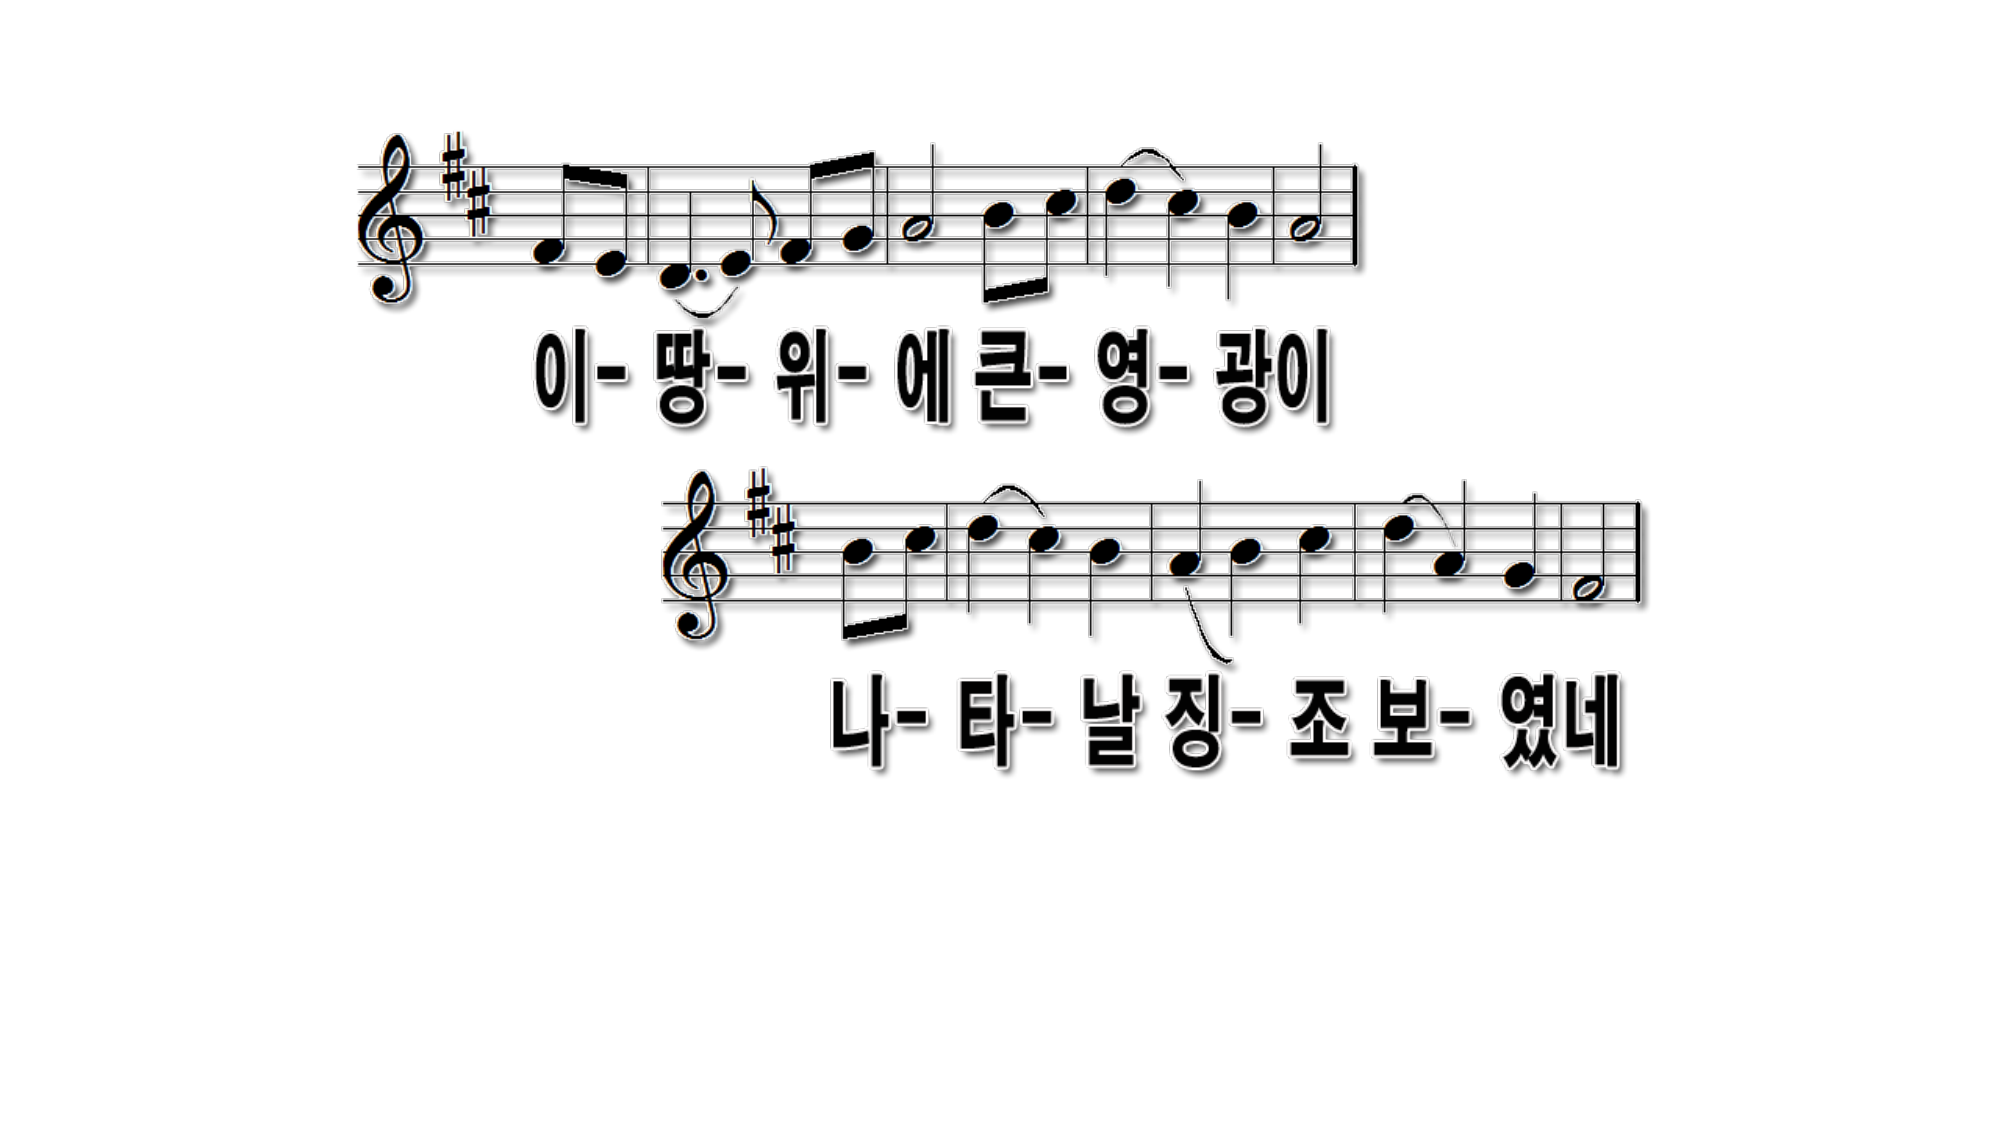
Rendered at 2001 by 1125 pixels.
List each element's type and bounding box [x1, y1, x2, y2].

picture [249, 0, 1750, 835]
